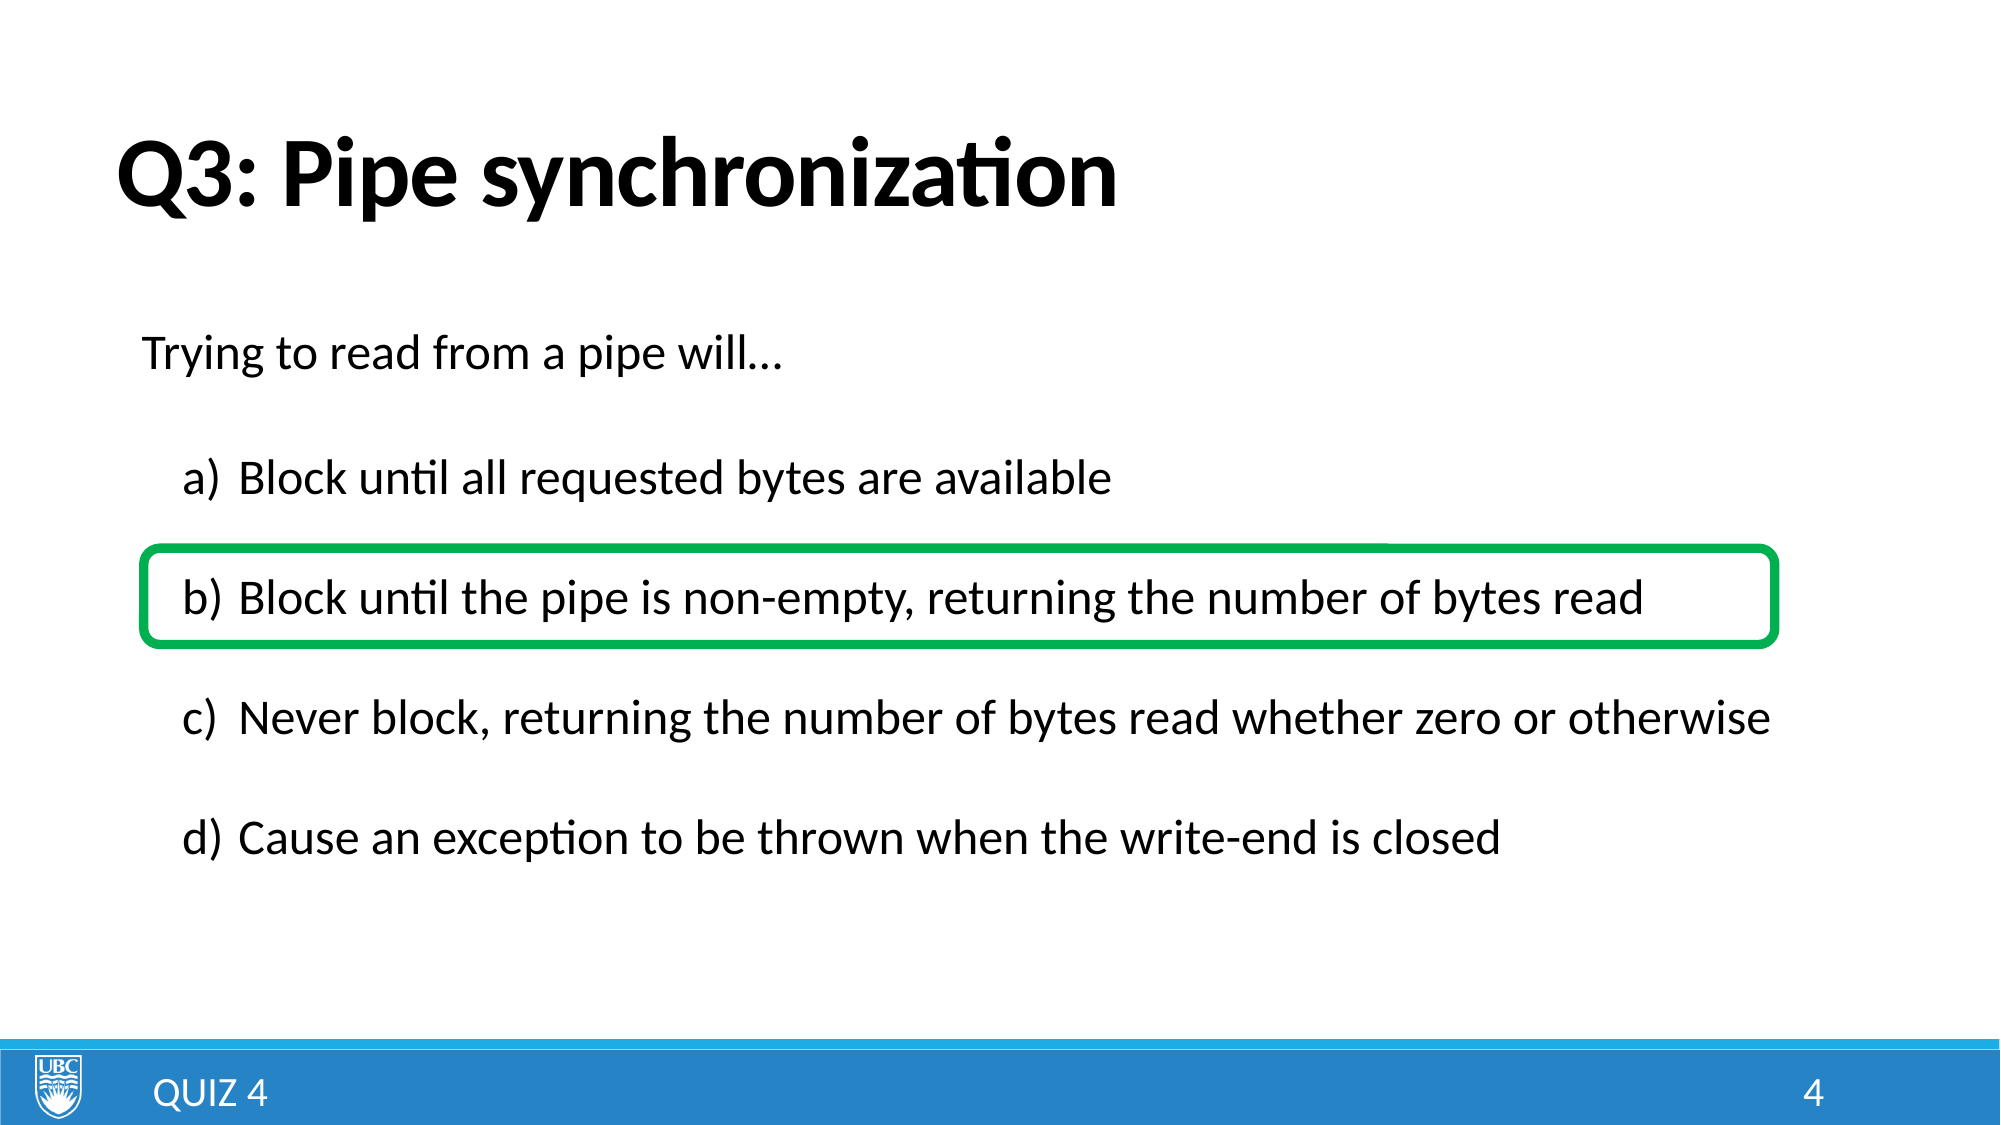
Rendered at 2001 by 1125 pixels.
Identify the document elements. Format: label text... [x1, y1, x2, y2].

footer Quiz 4 [137, 1059, 1396, 1120]
title Q3: Pipe synchronization [101, 106, 1752, 235]
text_box [142, 546, 1777, 646]
text_box Block until all requested bytes are available Block until the pipe is non-empty, returning the number of bytes read Never block, returning the number of bytes read whether zero or otherwise Cause an exception to be thrown when the write-end is closed [167, 437, 1807, 992]
text_box Trying to read from a pipe will… [126, 312, 843, 387]
slide_number 4 [1624, 1059, 1840, 1120]
picture [35, 1055, 82, 1119]
